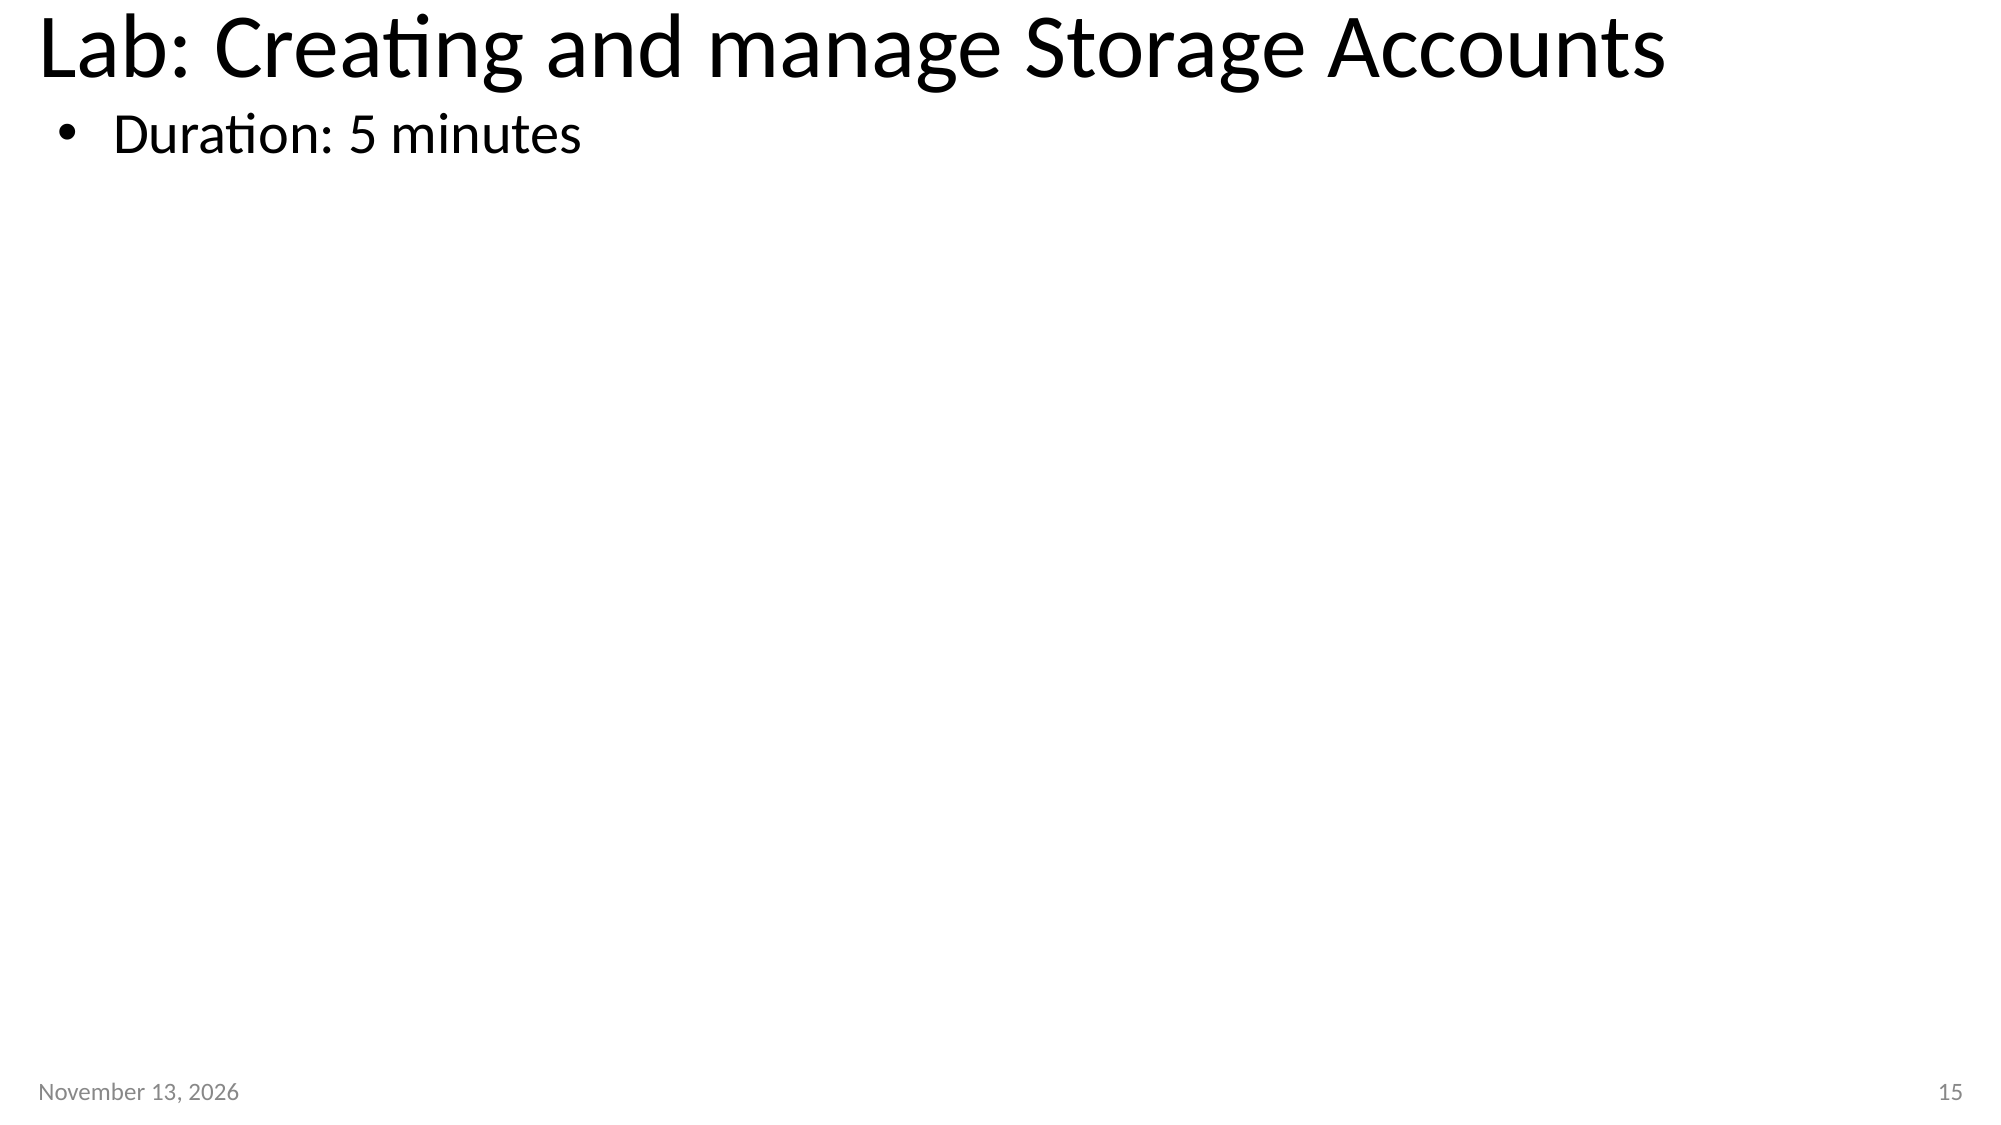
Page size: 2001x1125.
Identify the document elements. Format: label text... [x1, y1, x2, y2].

list Duration: 5 minutes [23, 95, 1979, 1061]
title Lab: Creating and manage Storage Accounts [23, 0, 1979, 95]
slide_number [23, 1060, 474, 1121]
slide_number 15 [1859, 1060, 1979, 1121]
